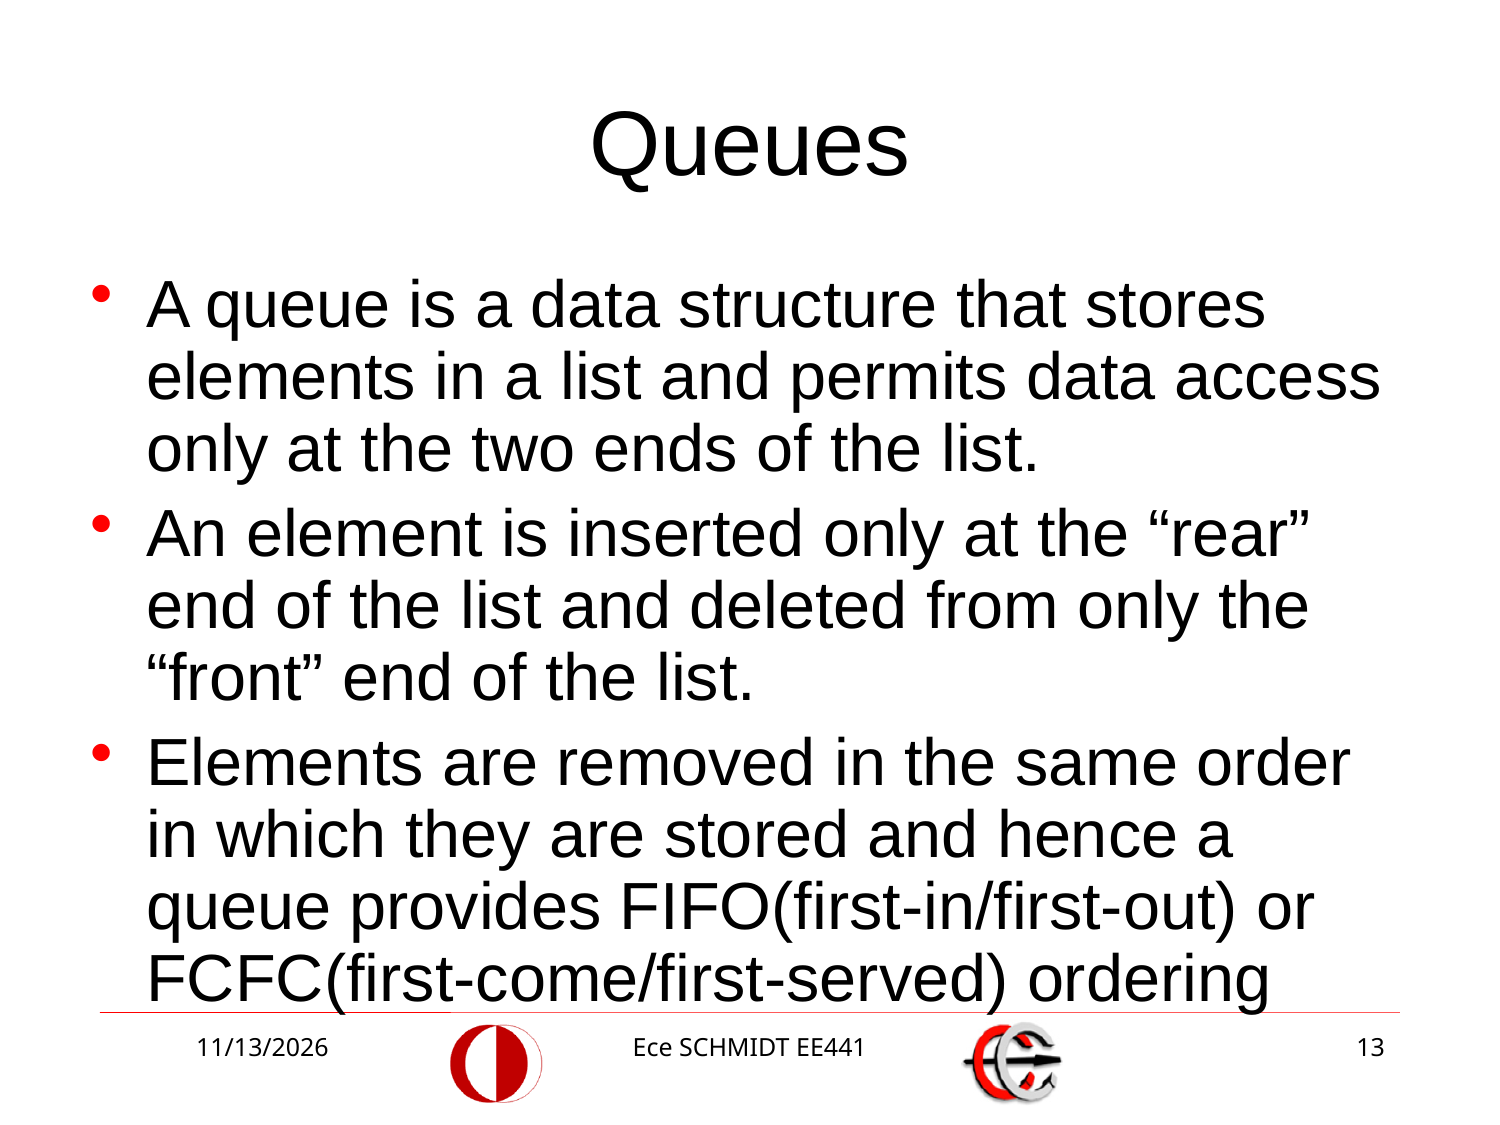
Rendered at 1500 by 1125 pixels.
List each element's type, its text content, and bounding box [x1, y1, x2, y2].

title Queues [75, 45, 1425, 233]
list A queue is a data structure that stores elements in a list and permits data access only at the two ends of the list. An element is inserted only at the “rear” end of the list and deleted from only the “front” end of the list. Elements are removed in the same order in which they are stored and hence a queue provides FIFO(first-in/first-out) or FCFC(first-come/first-served) ordering [75, 262, 1425, 1005]
picture [448, 1023, 543, 1103]
footer Ece SCHMIDT EE441 [512, 1024, 988, 1103]
slide_number 13 [1074, 1024, 1400, 1103]
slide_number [99, 1024, 425, 1103]
picture [950, 1019, 1068, 1106]
